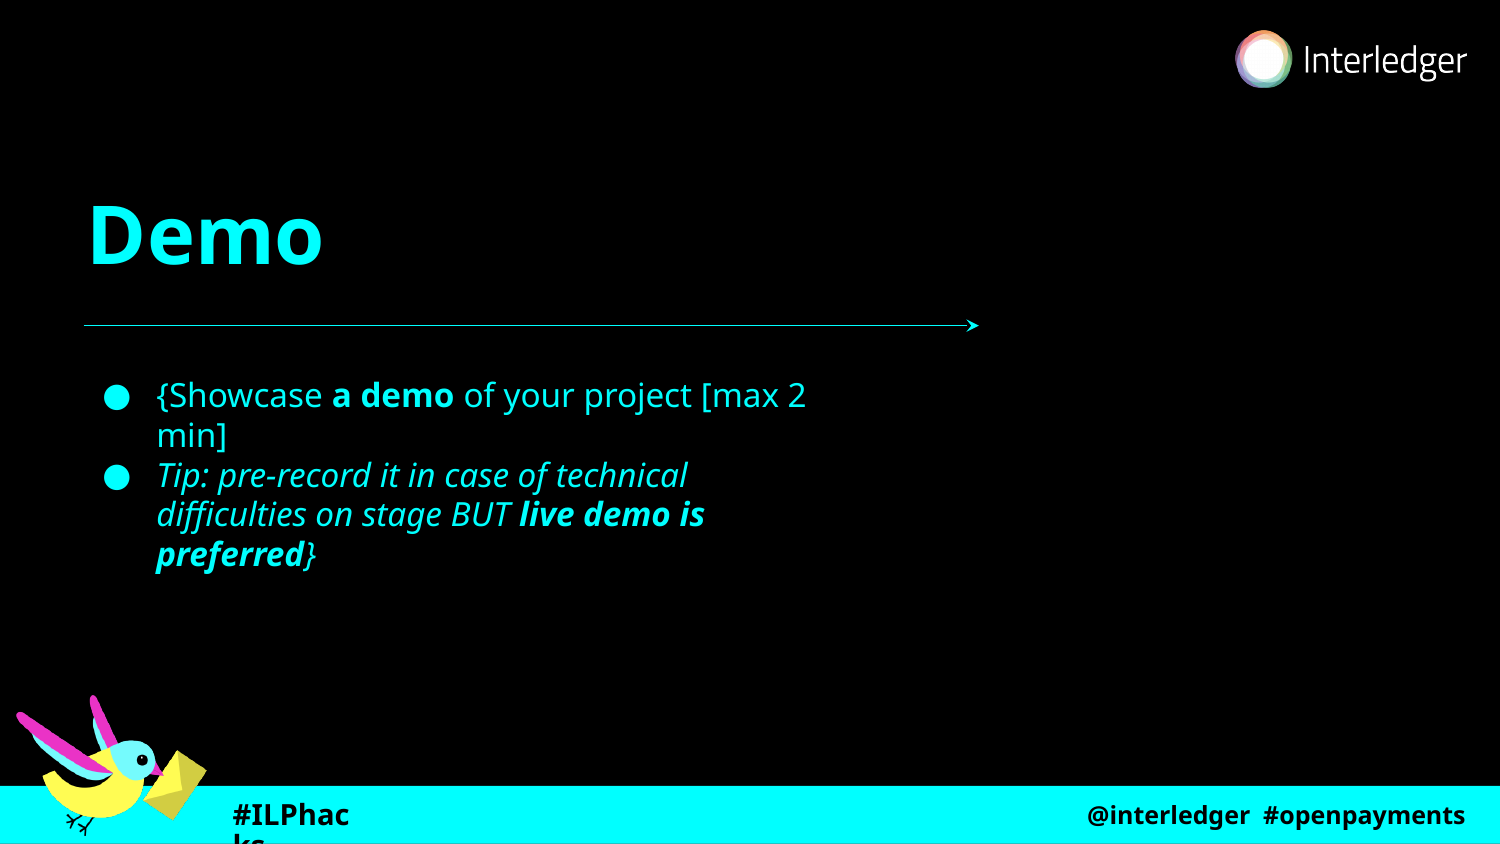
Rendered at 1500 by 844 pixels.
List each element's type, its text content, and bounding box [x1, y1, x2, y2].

picture [1235, 30, 1467, 88]
text_box Demo [83, 191, 842, 286]
picture [16, 695, 207, 836]
text_box {Showcase a demo of your project [max 2 min] Tip: pre-record it in case of technical difficulties on stage BUT live demo is preferred} [66, 358, 825, 684]
